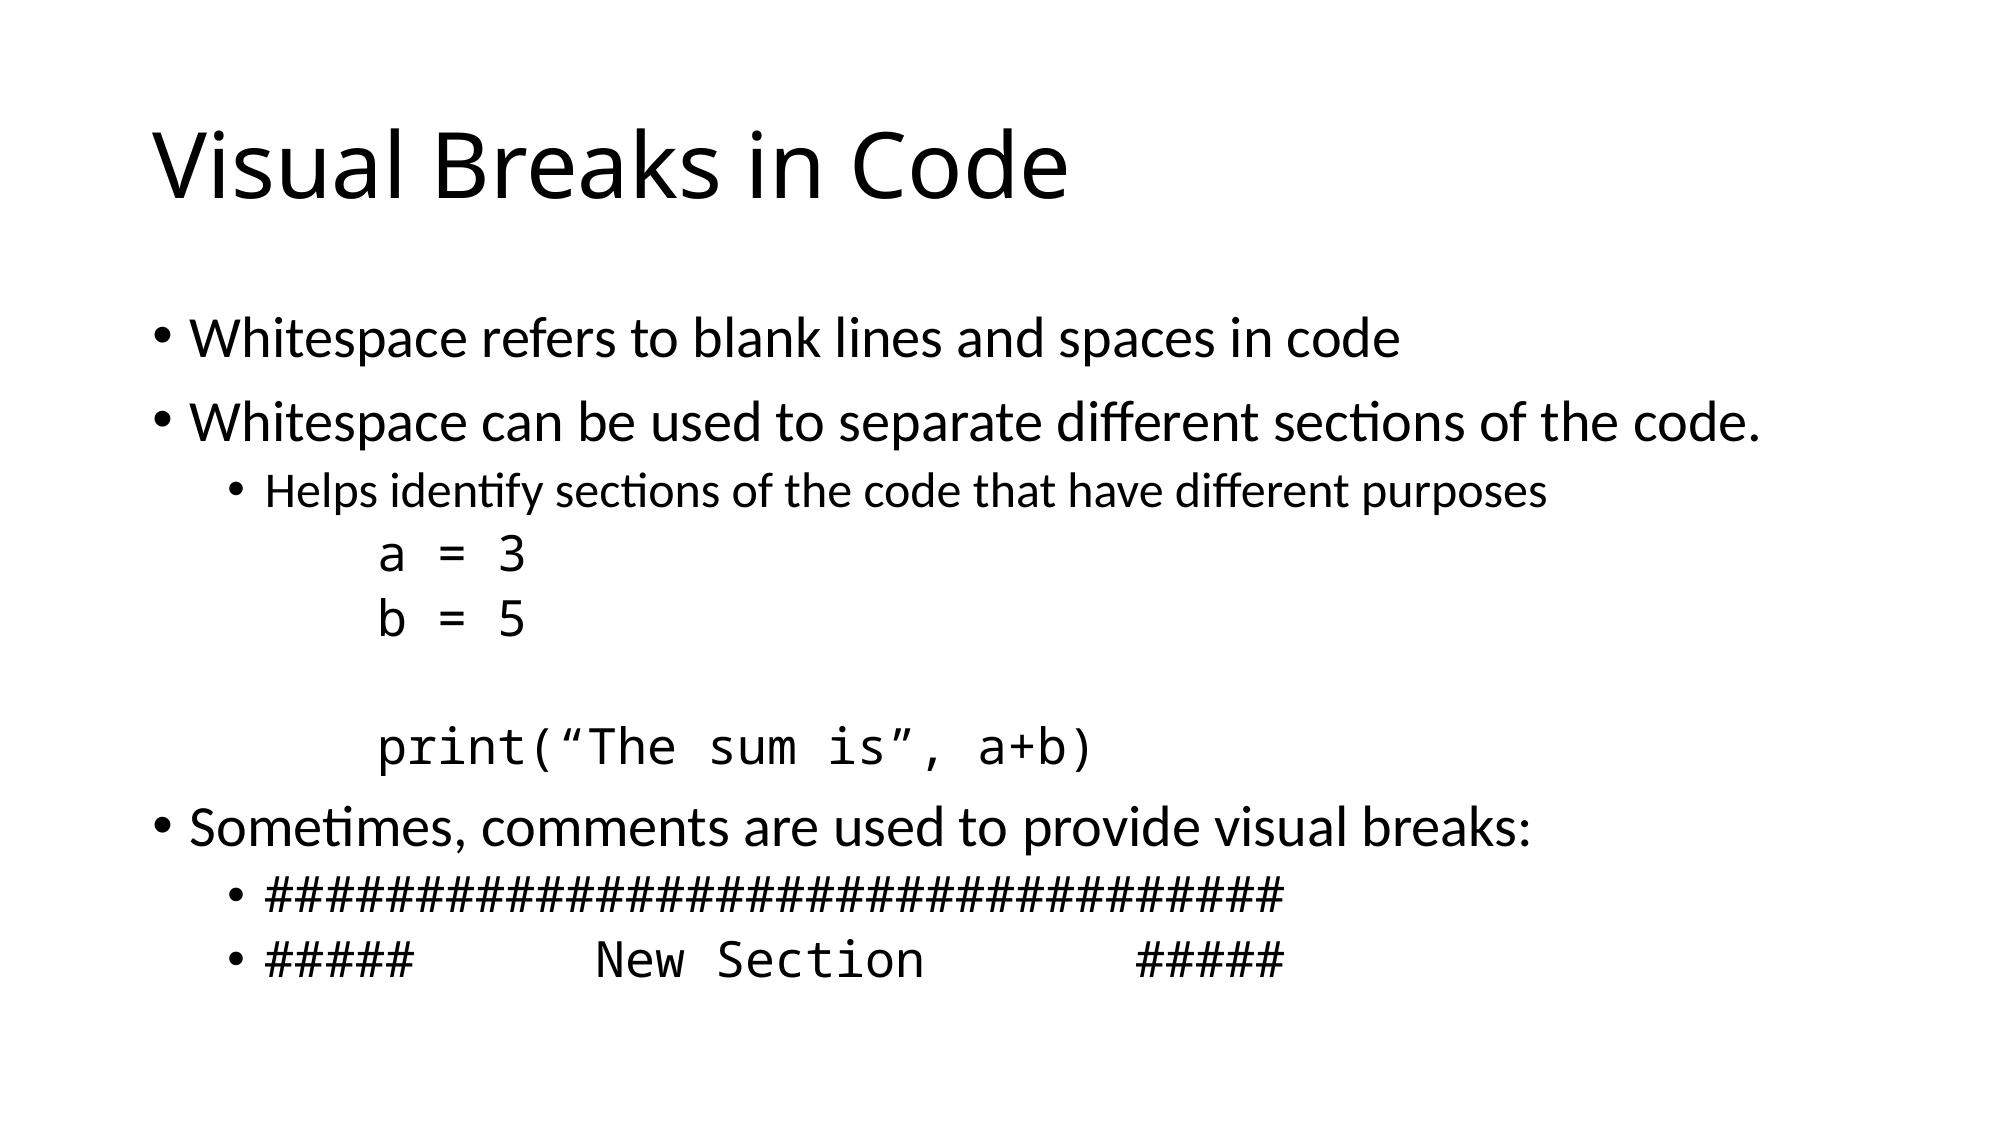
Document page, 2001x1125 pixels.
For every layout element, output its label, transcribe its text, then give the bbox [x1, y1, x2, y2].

title Visual Breaks in Code [137, 59, 1863, 278]
list Whitespace refers to blank lines and spaces in code Whitespace can be used to separate different sections of the code. Helps identify sections of the code that have different purposes a = 3 b = 5 print(“The sum is”, a+b) Sometimes, comments are used to provide visual breaks: ################################## ##### New Section ##### [137, 299, 1863, 1014]
